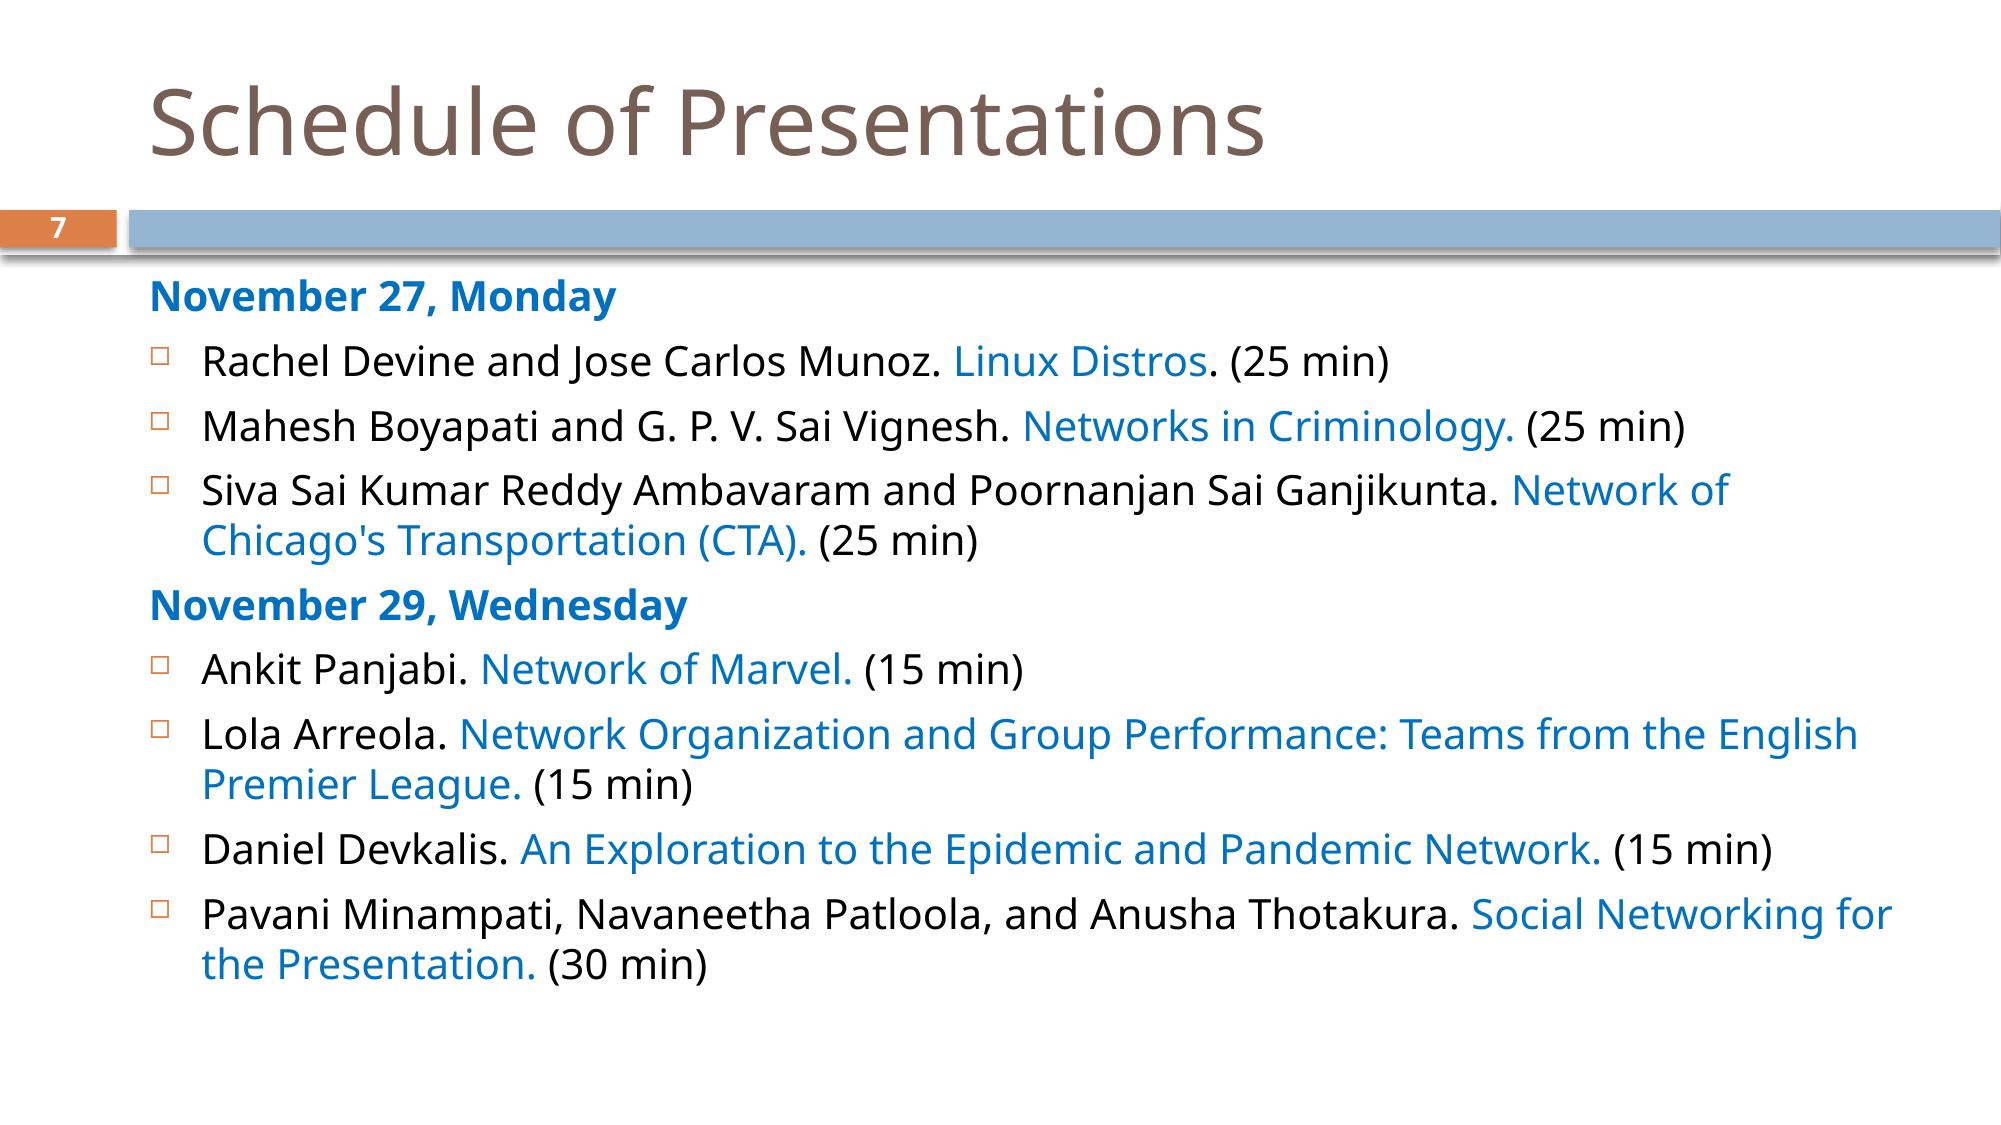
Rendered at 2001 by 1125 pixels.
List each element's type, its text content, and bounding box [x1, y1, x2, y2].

title Schedule of Presentations [133, 37, 1918, 200]
list November 27, Monday Rachel Devine and Jose Carlos Munoz. Linux Distros. (25 min) Mahesh Boyapati and G. P. V. Sai Vignesh. Networks in Criminology. (25 min) Siva Sai Kumar Reddy Ambavaram and Poornanjan Sai Ganjikunta. Network of Chicago's Transportation (CTA). (25 min) November 29, Wednesday Ankit Panjabi. Network of Marvel. (15 min) Lola Arreola. Network Organization and Group Performance: Teams from the English Premier League. (15 min) Daniel Devkalis. An Exploration to the Epidemic and Pandemic Network. (15 min) Pavani Minampati, Navaneetha Patloola, and Anusha Thotakura. Social Networking for the Presentation. (30 min) [133, 262, 1918, 1000]
slide_number 7 [0, 208, 117, 249]
